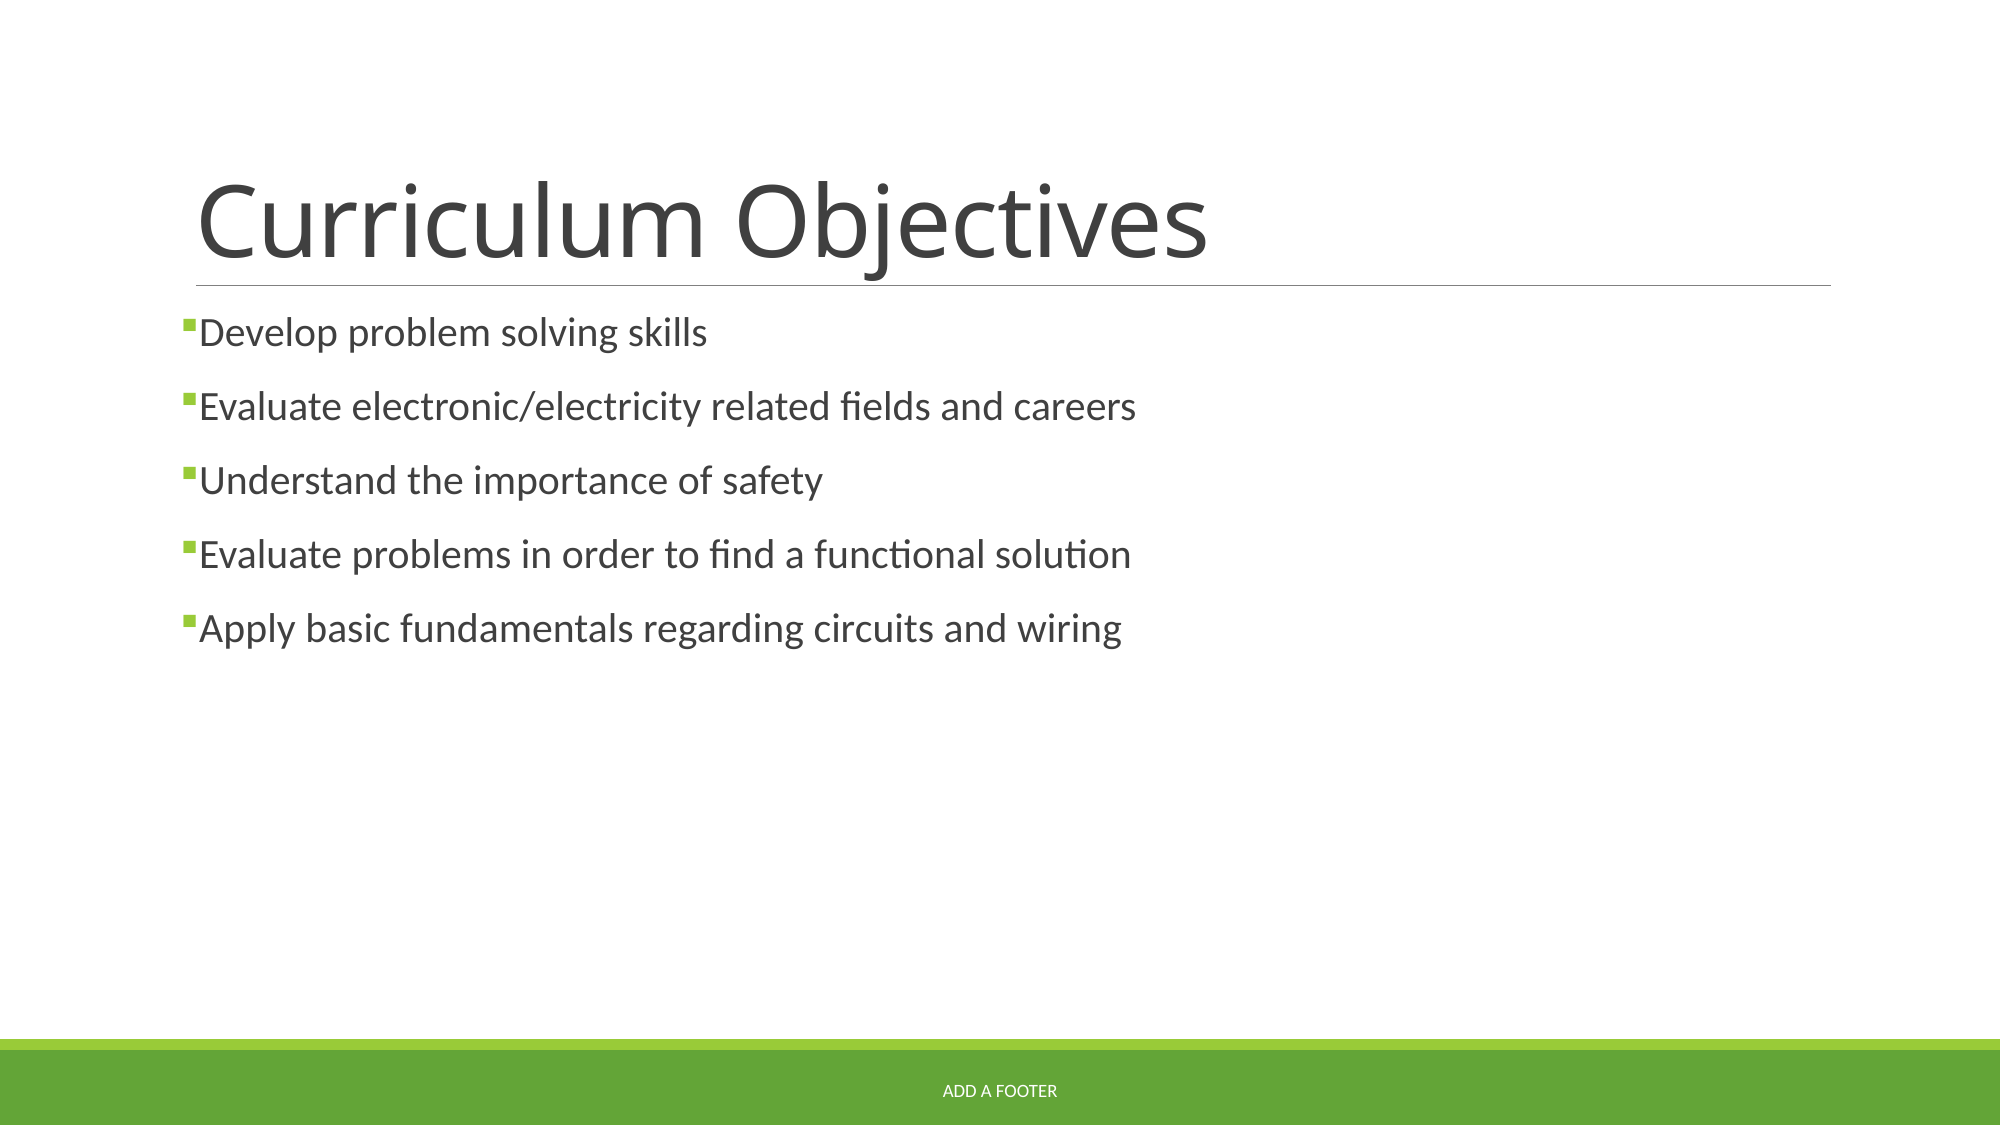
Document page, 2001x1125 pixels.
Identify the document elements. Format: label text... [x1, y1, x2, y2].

list Develop problem solving skills Evaluate electronic/electricity related fields and careers Understand the importance of safety Evaluate problems in order to find a functional solution Apply basic fundamentals regarding circuits and wiring [180, 302, 1830, 963]
footer Add a footer [604, 1059, 1396, 1120]
title Curriculum Objectives [180, 47, 1830, 285]
